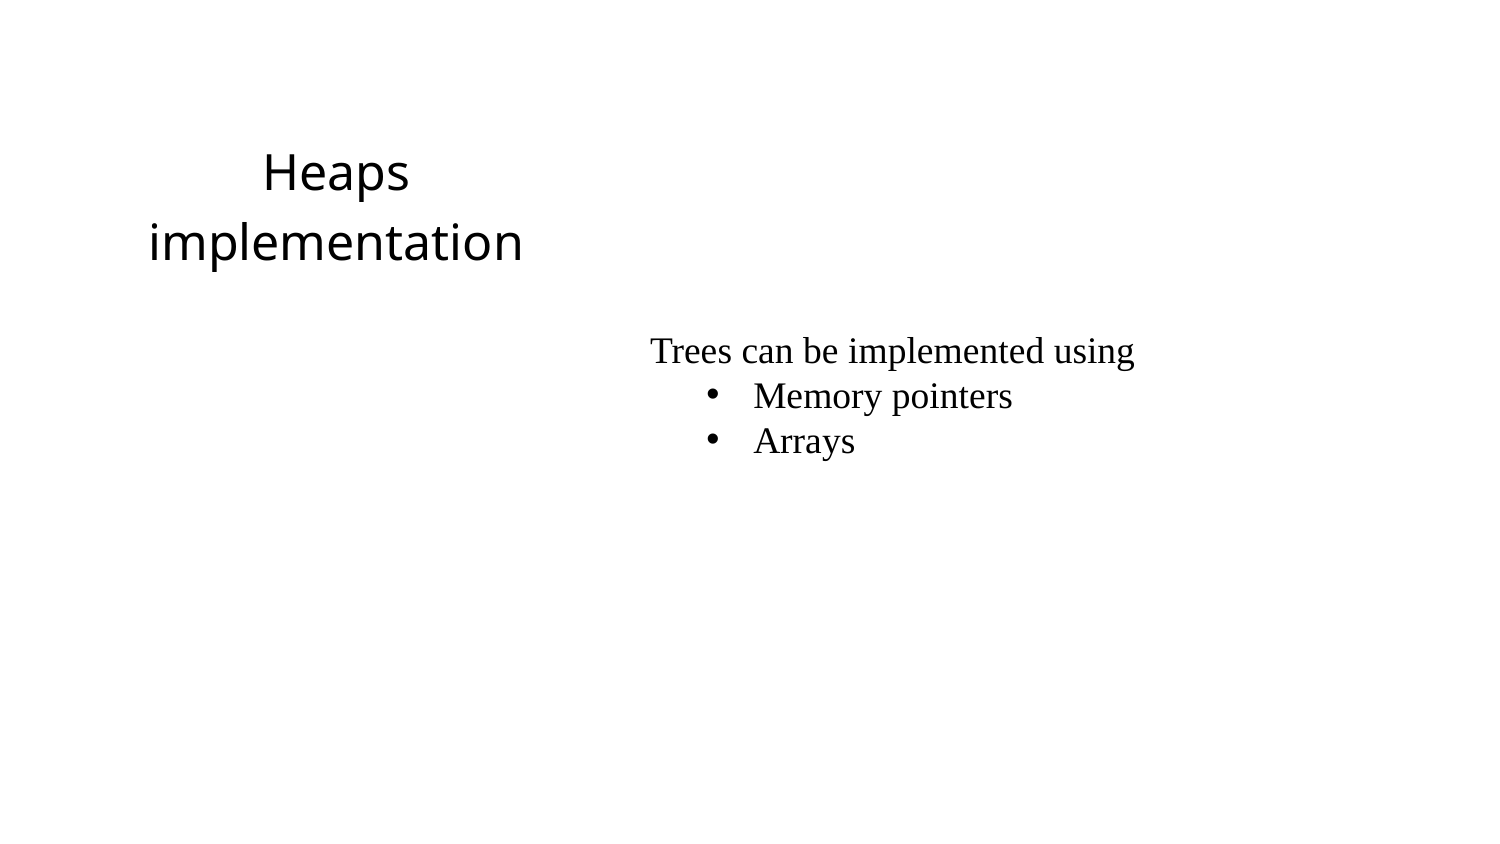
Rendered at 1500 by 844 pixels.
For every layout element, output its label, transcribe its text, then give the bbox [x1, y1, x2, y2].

list Heaps implementation [29, 133, 644, 711]
text_box Trees can be implemented using Memory pointers Arrays [635, 318, 1151, 469]
